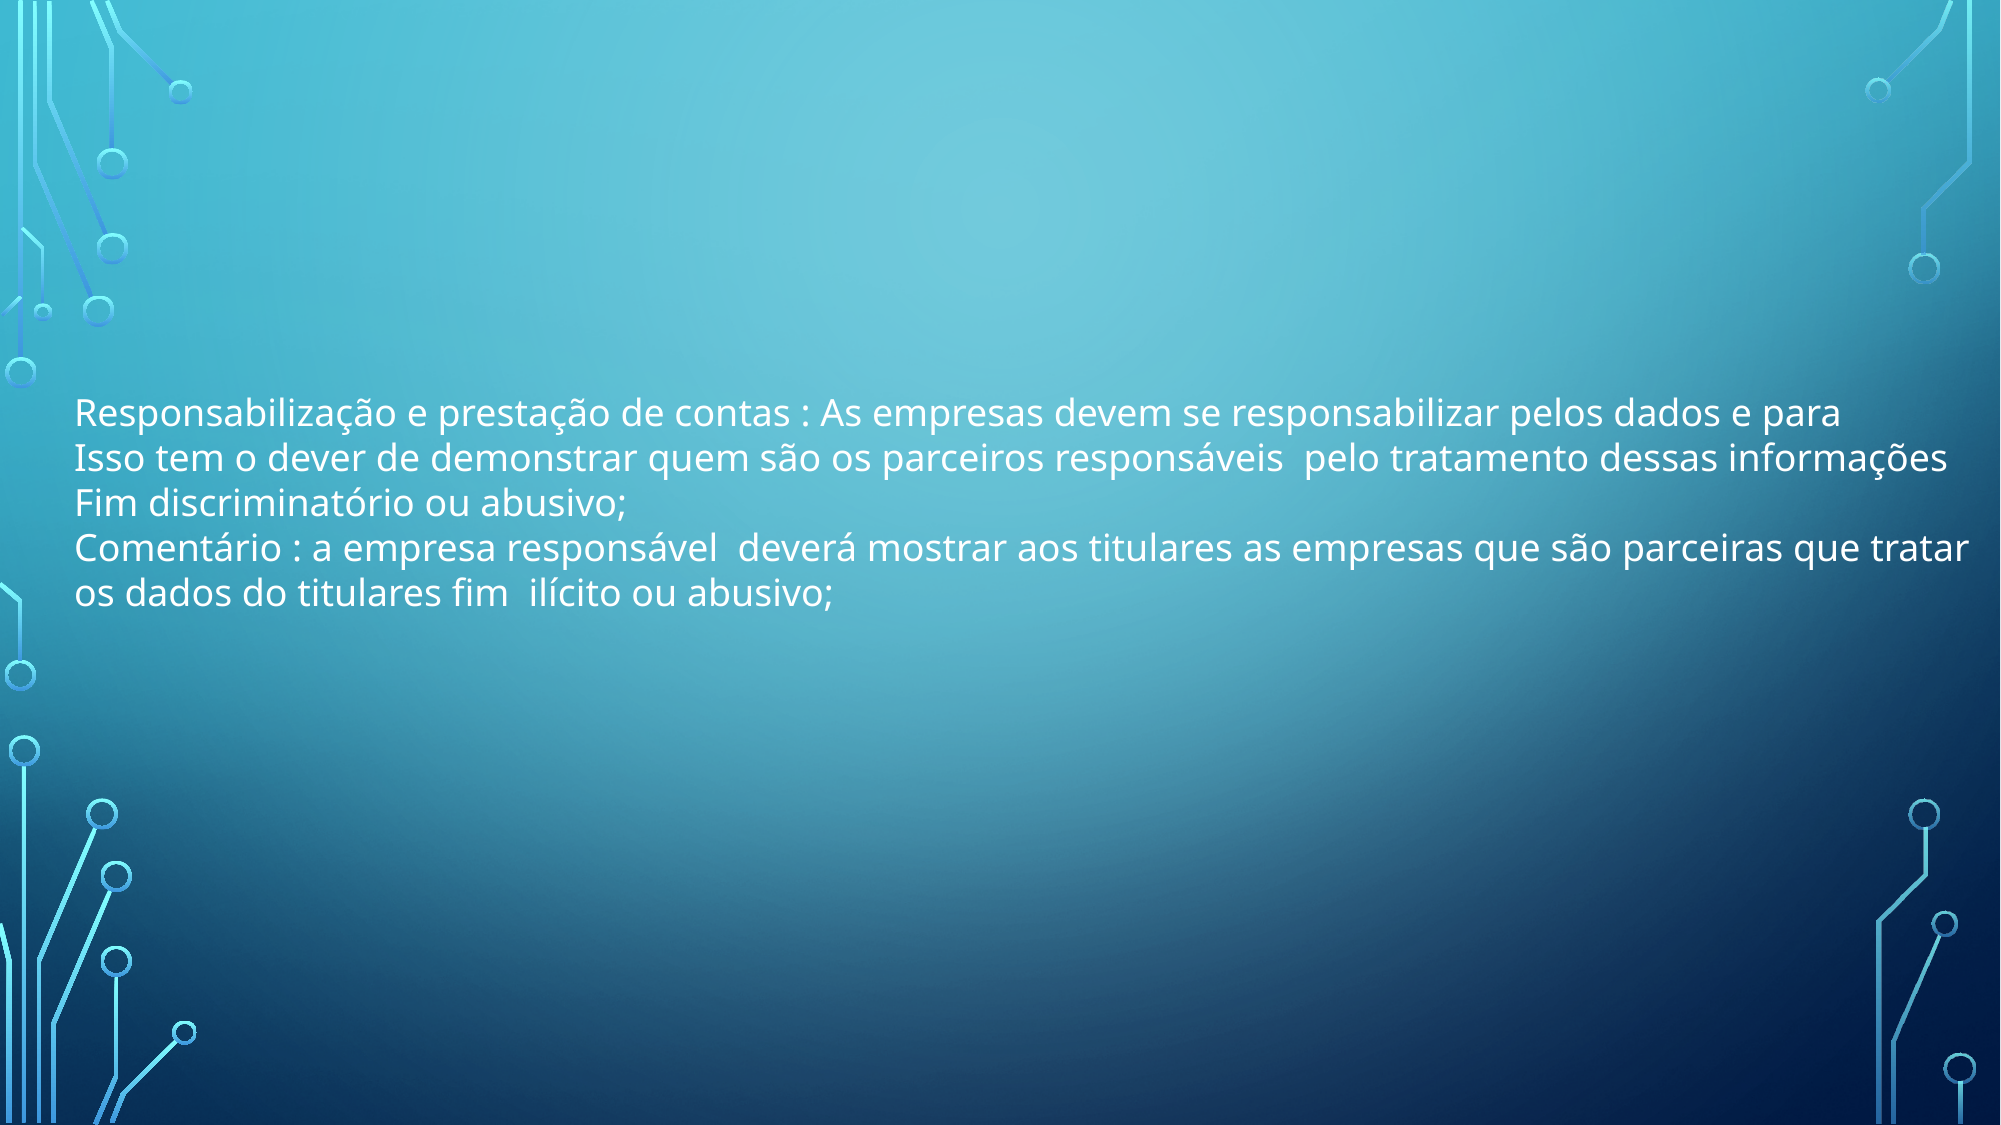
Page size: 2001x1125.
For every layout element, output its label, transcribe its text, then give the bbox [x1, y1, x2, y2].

text_box Responsabilização e prestação de contas : As empresas devem se responsabilizar pelos dados e para Isso tem o dever de demonstrar quem são os parceiros responsáveis pelo tratamento dessas informações Fim discriminatório ou abusivo; Comentário : a empresa responsável deverá mostrar aos titulares as empresas que são parceiras que tratar os dados do titulares fim ilícito ou abusivo; [59, 381, 1996, 621]
